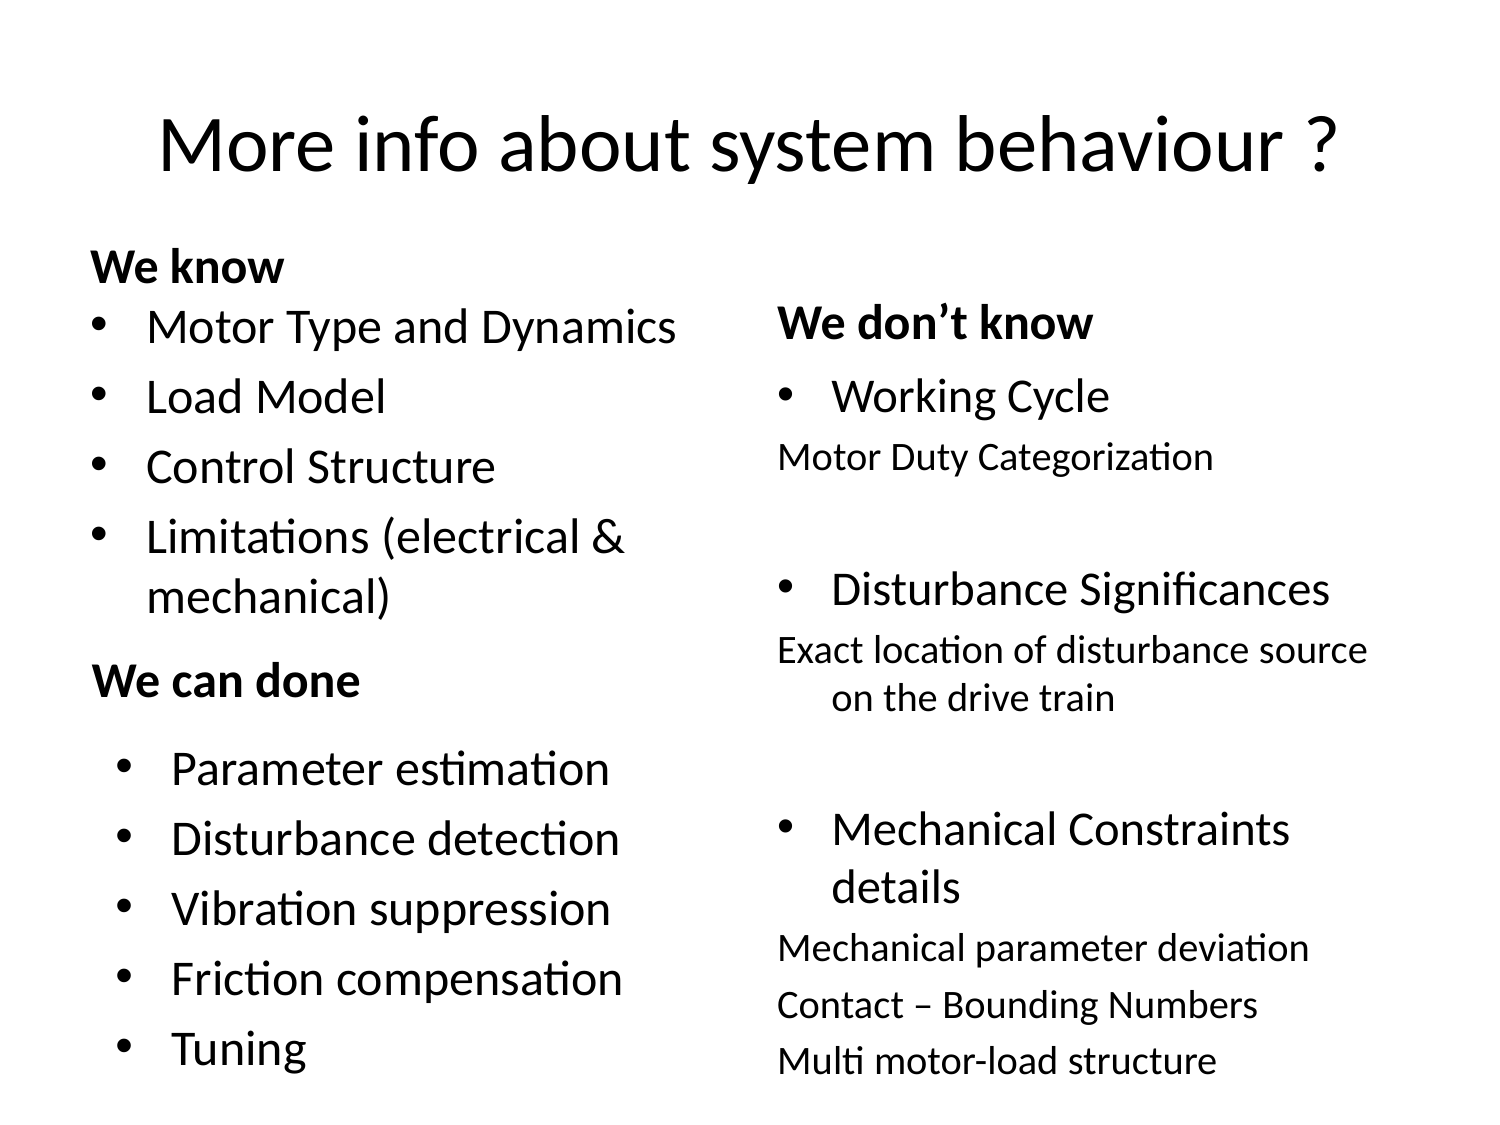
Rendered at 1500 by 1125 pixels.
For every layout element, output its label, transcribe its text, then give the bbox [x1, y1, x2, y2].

list We don’t know [761, 251, 1425, 356]
list Motor Type and Dynamics Load Model Control Structure Limitations (electrical & mechanical) [75, 285, 738, 646]
list Working Cycle Motor Duty Categorization Disturbance Significances Exact location of disturbance source on the drive train Mechanical Constraints details Mechanical parameter deviation Contact – Bounding Numbers Multi motor-load structure [761, 356, 1425, 1094]
text_box Parameter estimation Disturbance detection Vibration suppression Friction compensation Tuning [100, 727, 764, 1088]
title More info about system behaviour ? [75, 45, 1425, 233]
text_box We can done [76, 609, 740, 715]
list We know [75, 196, 738, 285]
